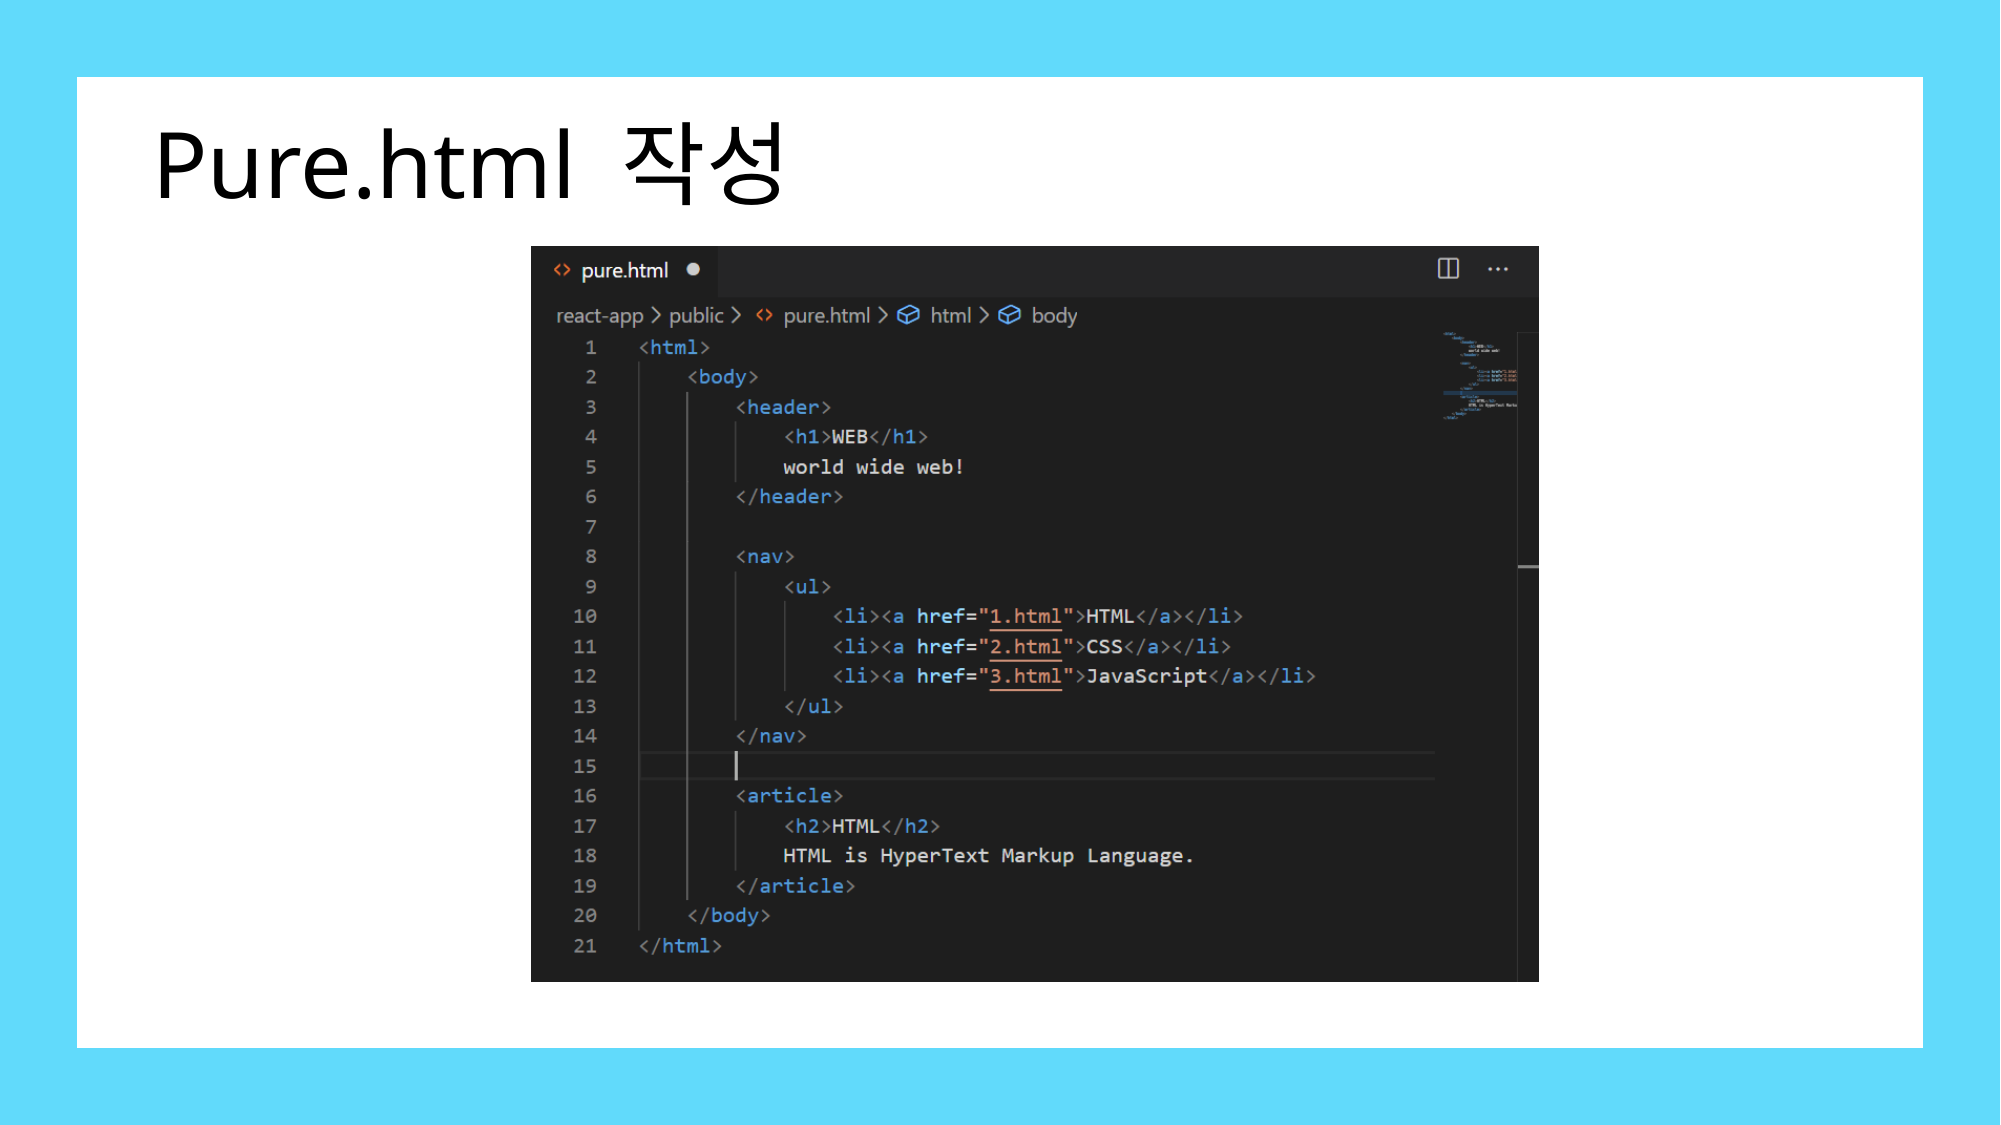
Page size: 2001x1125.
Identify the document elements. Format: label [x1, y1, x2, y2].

text_box [0, 0, 2000, 1125]
picture [531, 246, 1539, 982]
